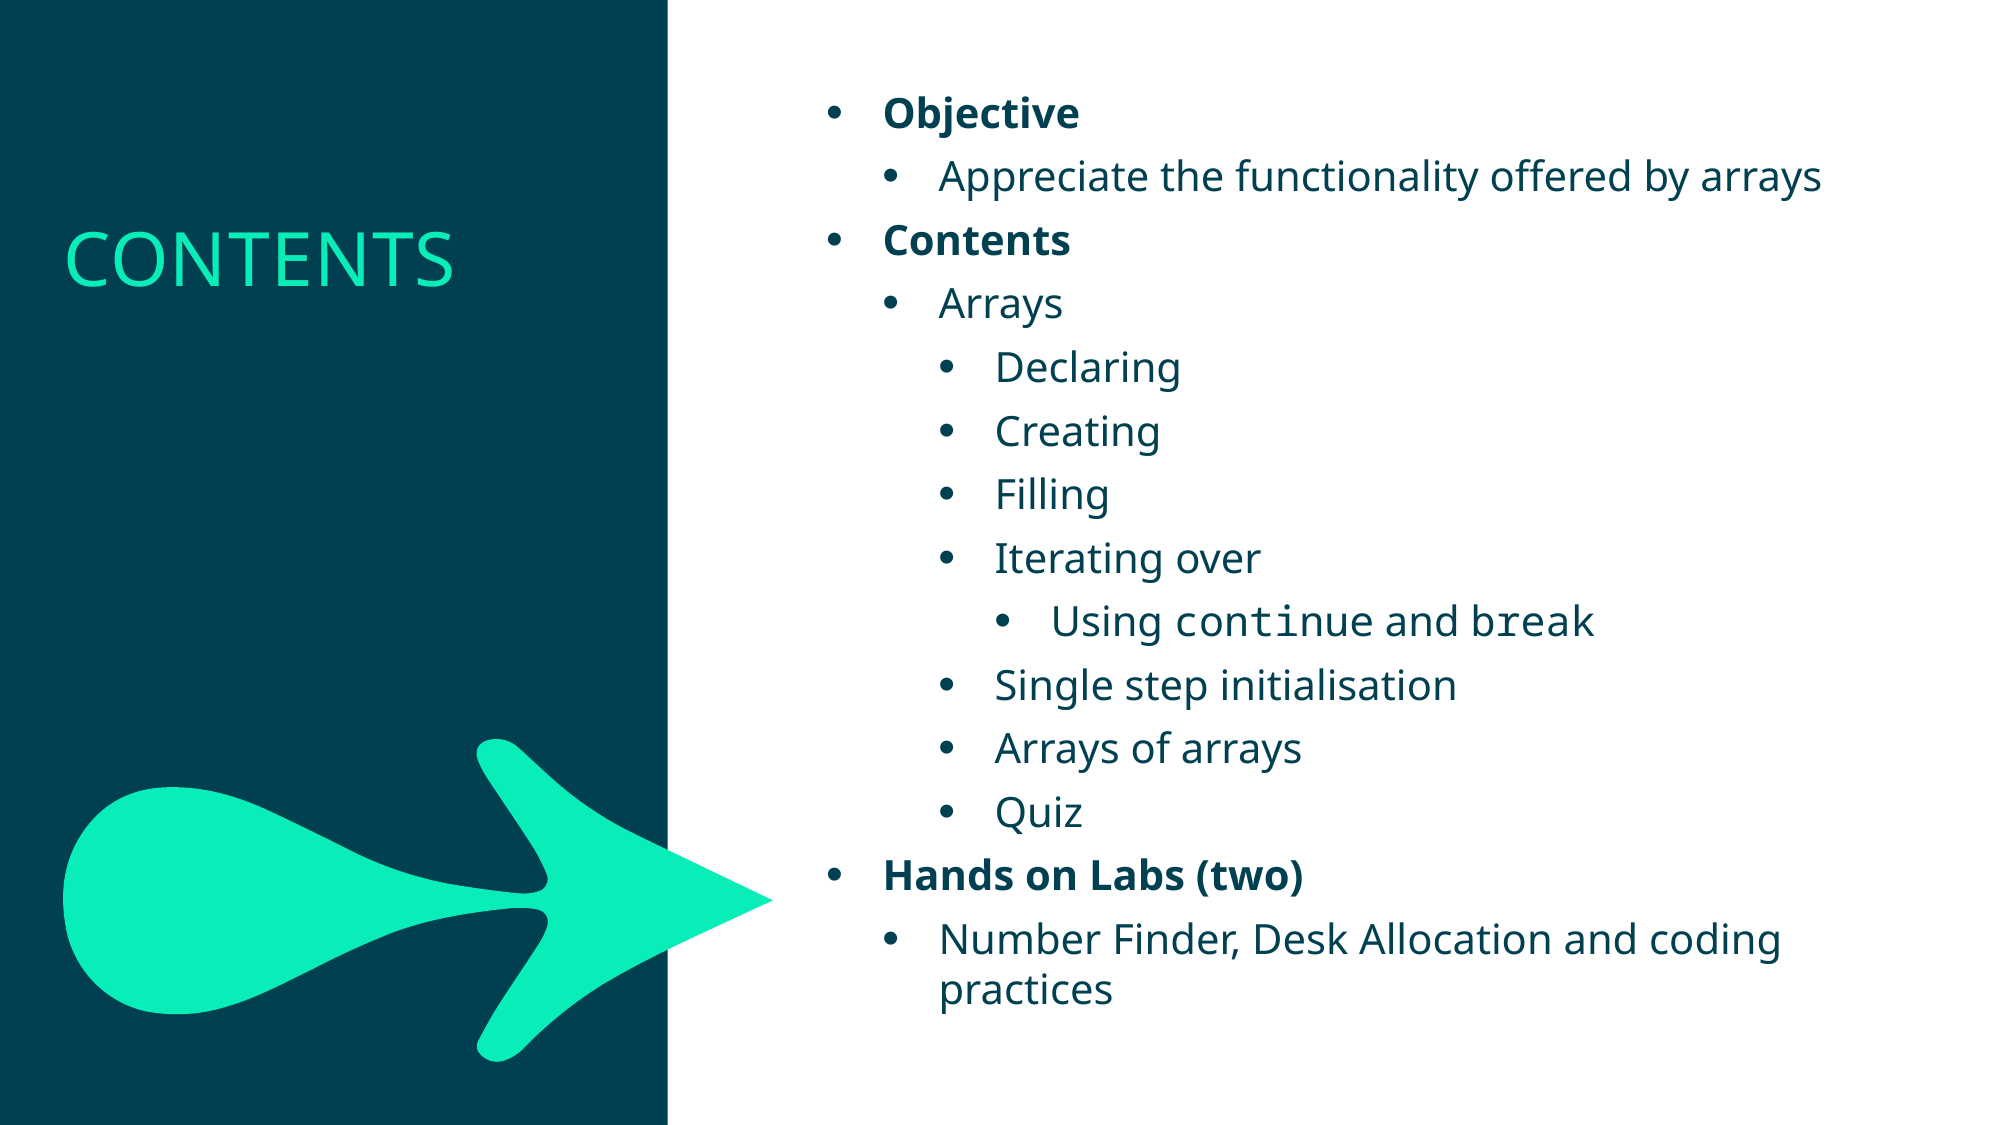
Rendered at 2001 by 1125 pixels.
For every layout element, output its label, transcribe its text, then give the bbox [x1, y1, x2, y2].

list Objective Appreciate the functionality offered by arrays Contents Arrays Declaring Creating Filling Iterating over Using continue and break Single step initialisation Arrays of arrays Quiz Hands on Labs (two) Number Finder, Desk Allocation and coding practices [826, 86, 1937, 1029]
list Contents [63, 221, 628, 673]
